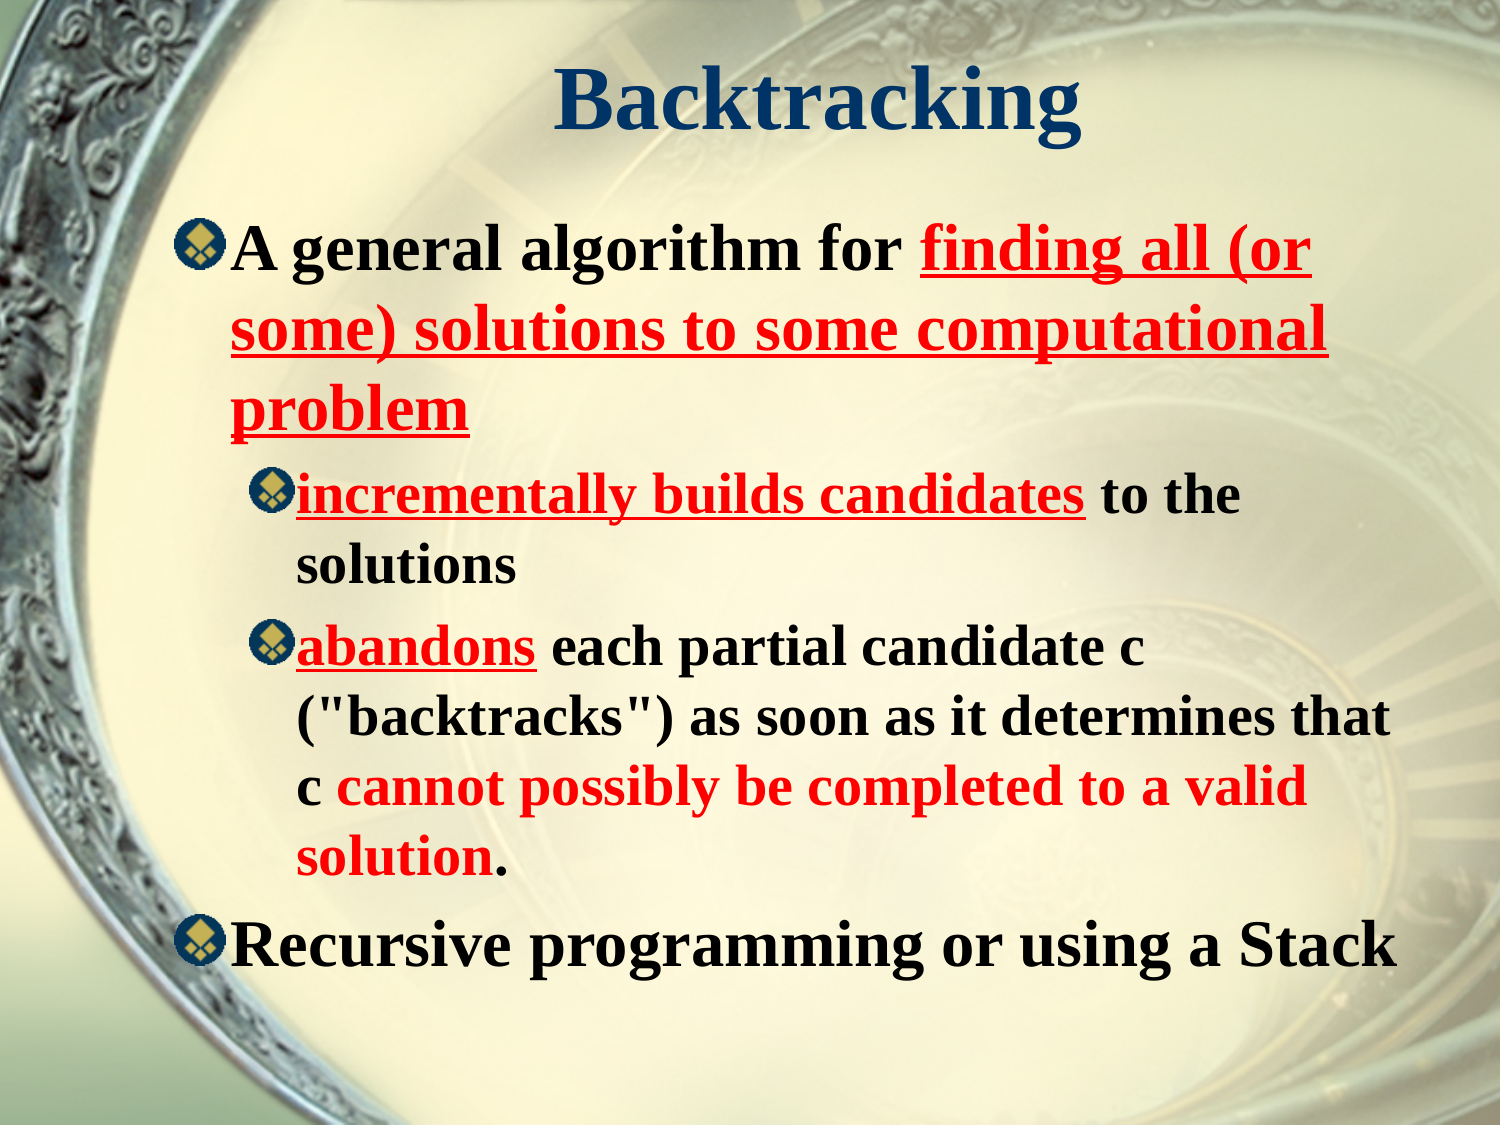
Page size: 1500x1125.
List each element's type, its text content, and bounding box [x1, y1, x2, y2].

picture [0, 0, 1500, 1125]
title Backtracking [218, 42, 1419, 181]
list A general algorithm for finding all (or some) solutions to some computational problem incrementally builds candidates to the solutions abandons each partial candidate c ("backtracks") as soon as it determines that c cannot possibly be completed to a valid solution. Recursive programming or using a Stack [159, 196, 1438, 1025]
